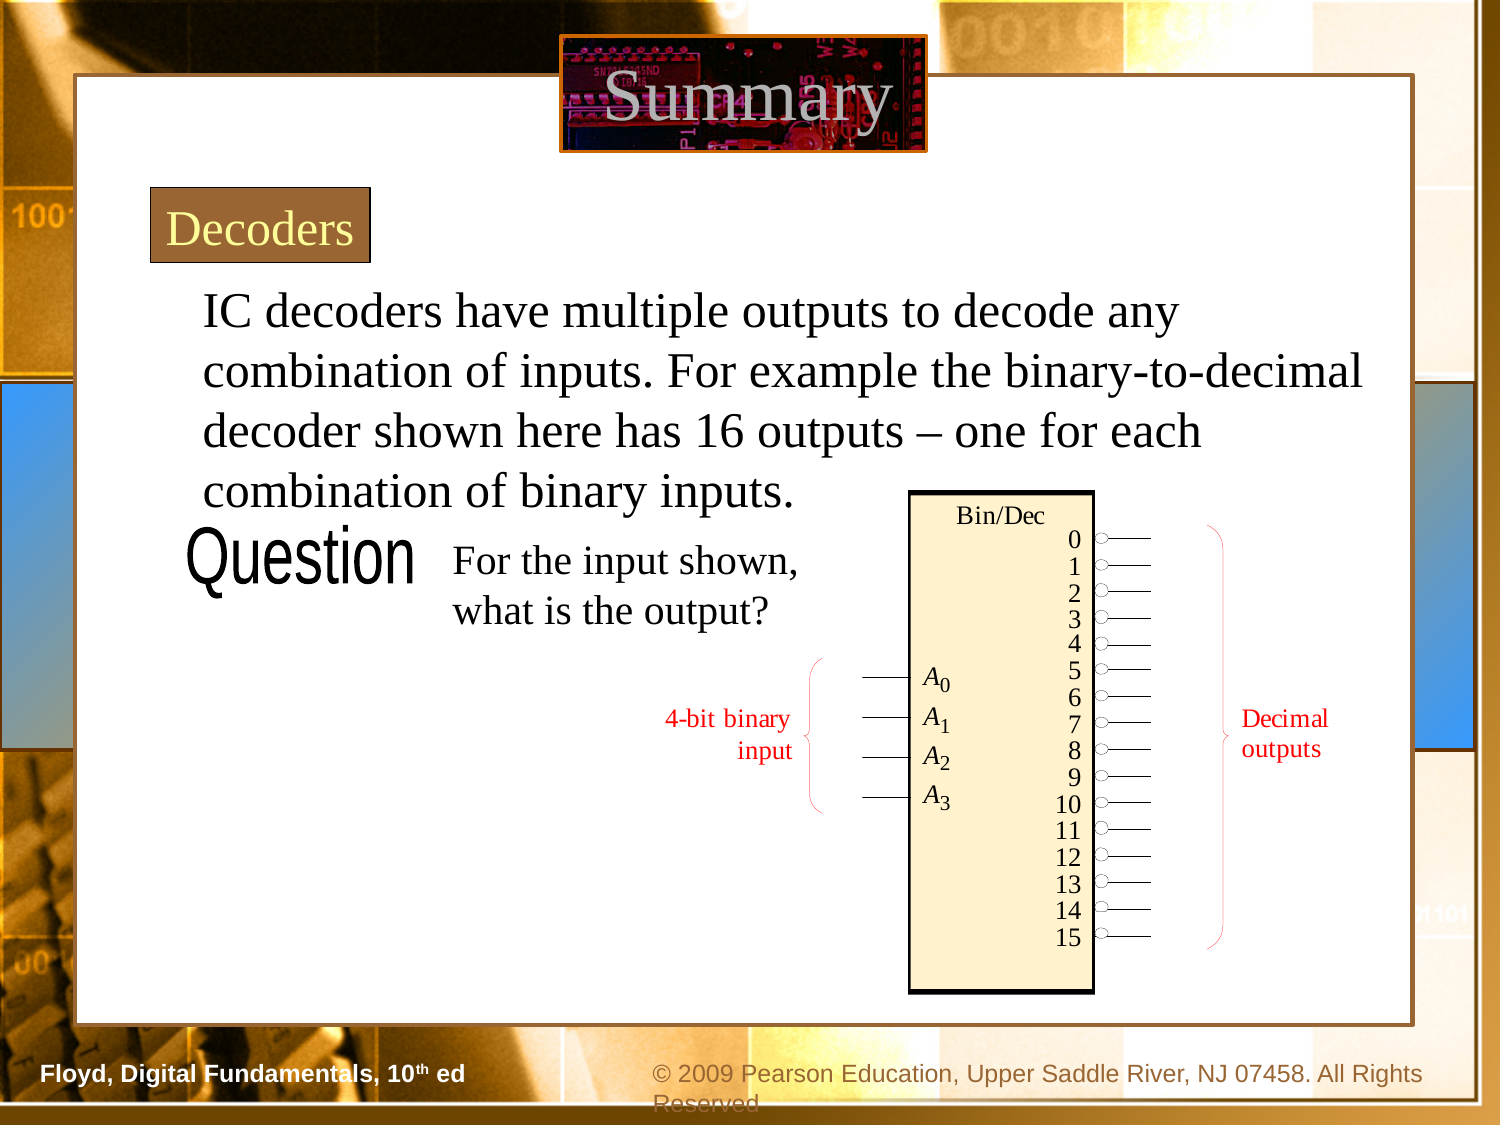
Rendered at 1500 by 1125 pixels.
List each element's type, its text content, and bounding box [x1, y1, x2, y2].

text_box For the input shown, what is the output? [437, 524, 662, 640]
text_box Decoders [150, 187, 370, 263]
text_box IC decoders have multiple outputs to decode any combination of inputs. For example the binary-to-decimal decoder shown here has 16 outputs – one for each combination of binary inputs. [187, 270, 1400, 526]
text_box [662, 487, 1338, 1000]
picture [0, 0, 1500, 1125]
picture [562, 37, 925, 150]
